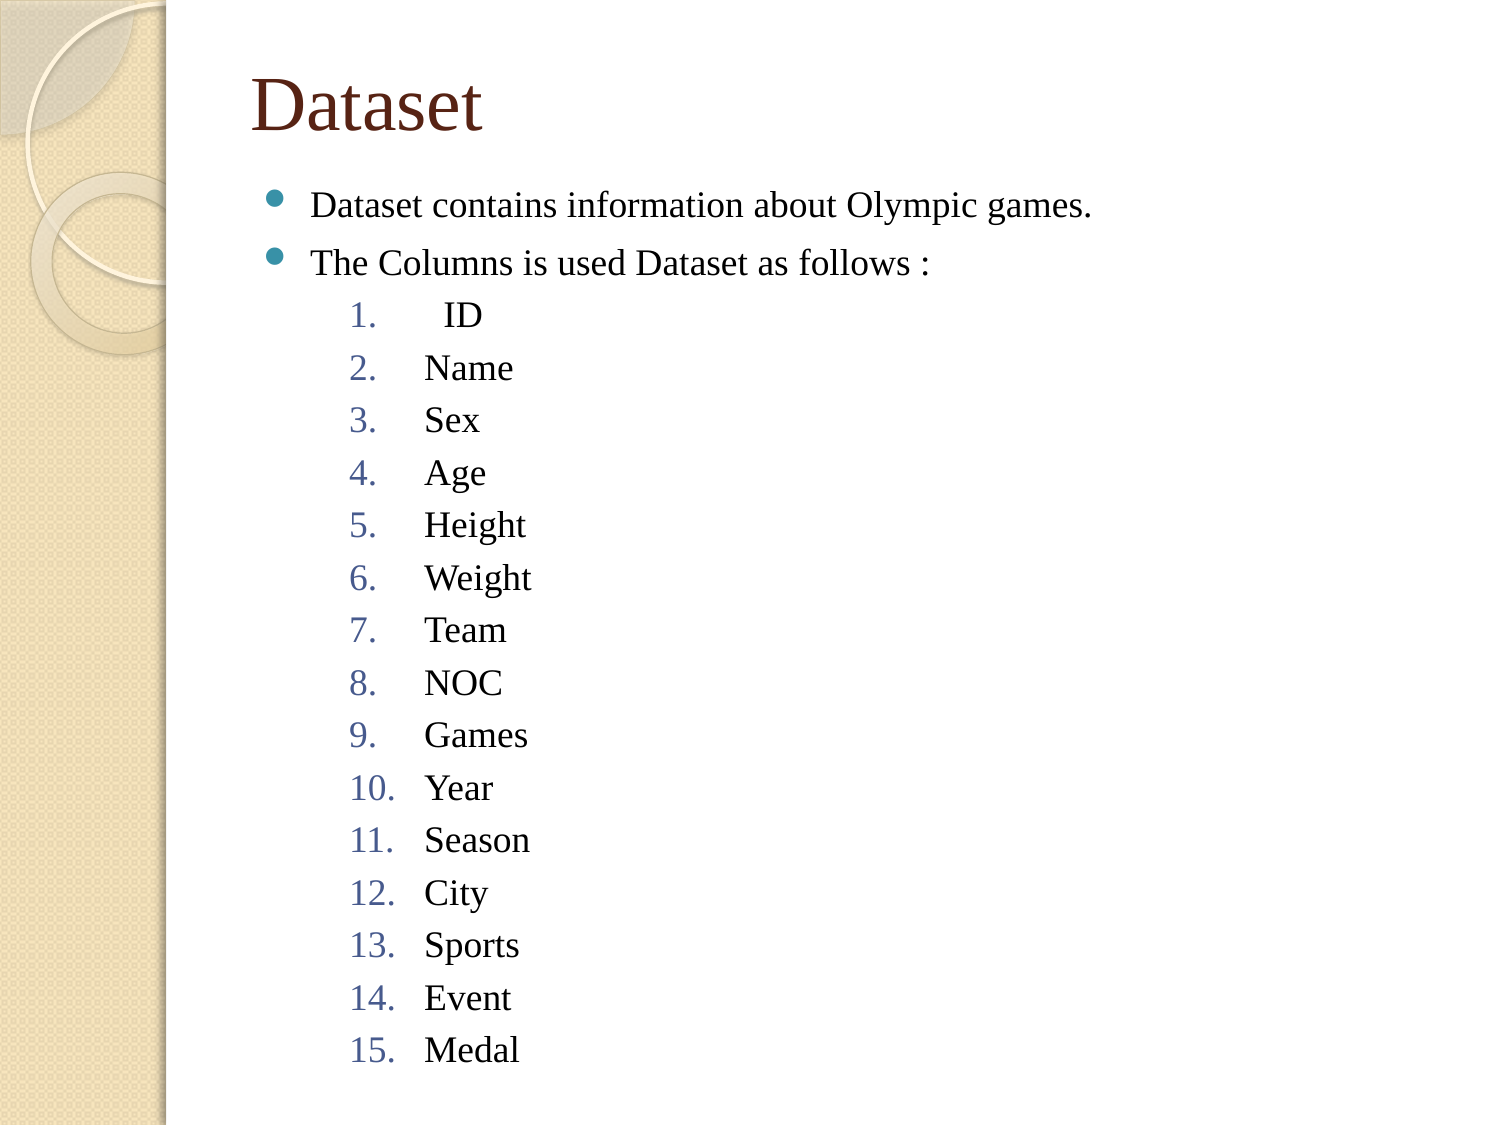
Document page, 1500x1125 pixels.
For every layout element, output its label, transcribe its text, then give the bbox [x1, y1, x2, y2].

list Dataset contains information about Olympic games. The Columns is used Dataset as follows : ID Name Sex Age Height Weight Team NOC Games Year Season City Sports Event Medal [235, 172, 1466, 1071]
title Dataset [235, 45, 1466, 172]
